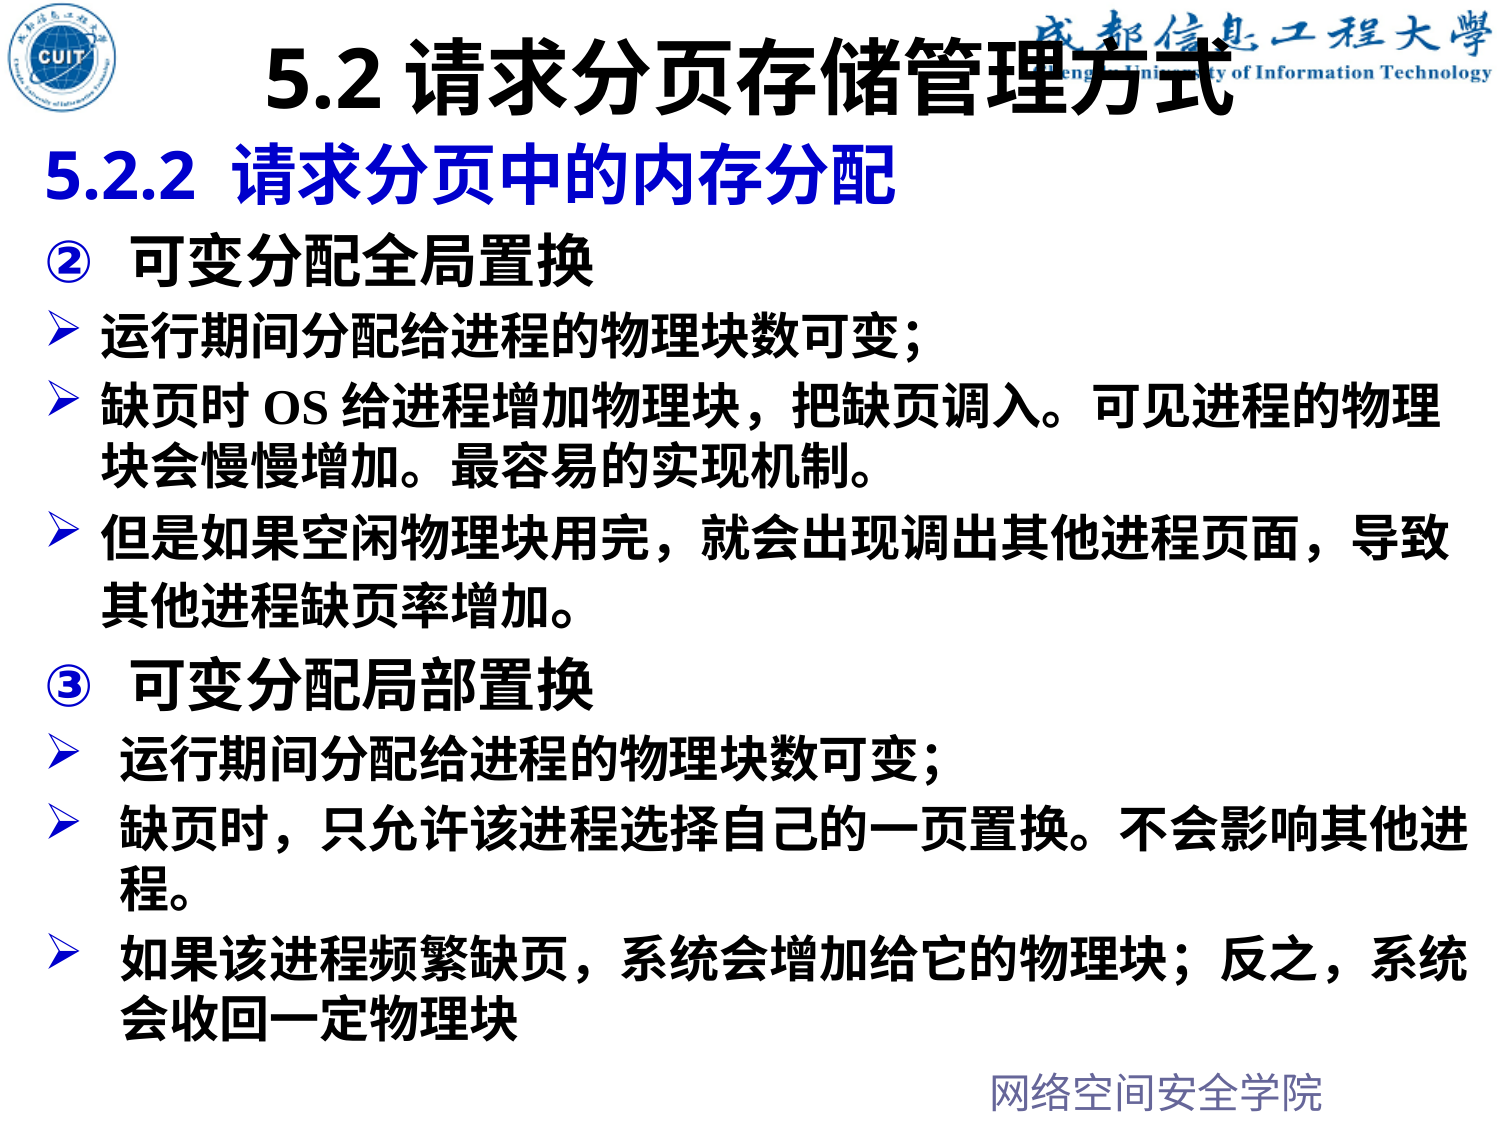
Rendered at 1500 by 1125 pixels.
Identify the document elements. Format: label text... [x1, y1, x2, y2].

text_box 5.2.2 请求分页中的内存分配 可变分配全局置换 运行期间分配给进程的物理块数可变； 缺页时OS给进程增加物理块，把缺页调入。可见进程的物理块会慢慢增加。最容易的实现机制。 但是如果空闲物理块用完，就会出现调出其他进程页面，导致其他进程缺页率增加。 可变分配局部置换 运行期间分配给进程的物理块数可变； 缺页时，只允许该进程选择自己的一页置换。不会影响其他进程。 如果该进程频繁缺页，系统会增加给它的物理块；反之，系统会收回一定物理块 [29, 125, 1500, 1071]
picture [0, 0, 130, 116]
text_box 5.2请求分页存储管理方式 [137, 17, 1363, 133]
picture [1021, 0, 1500, 91]
